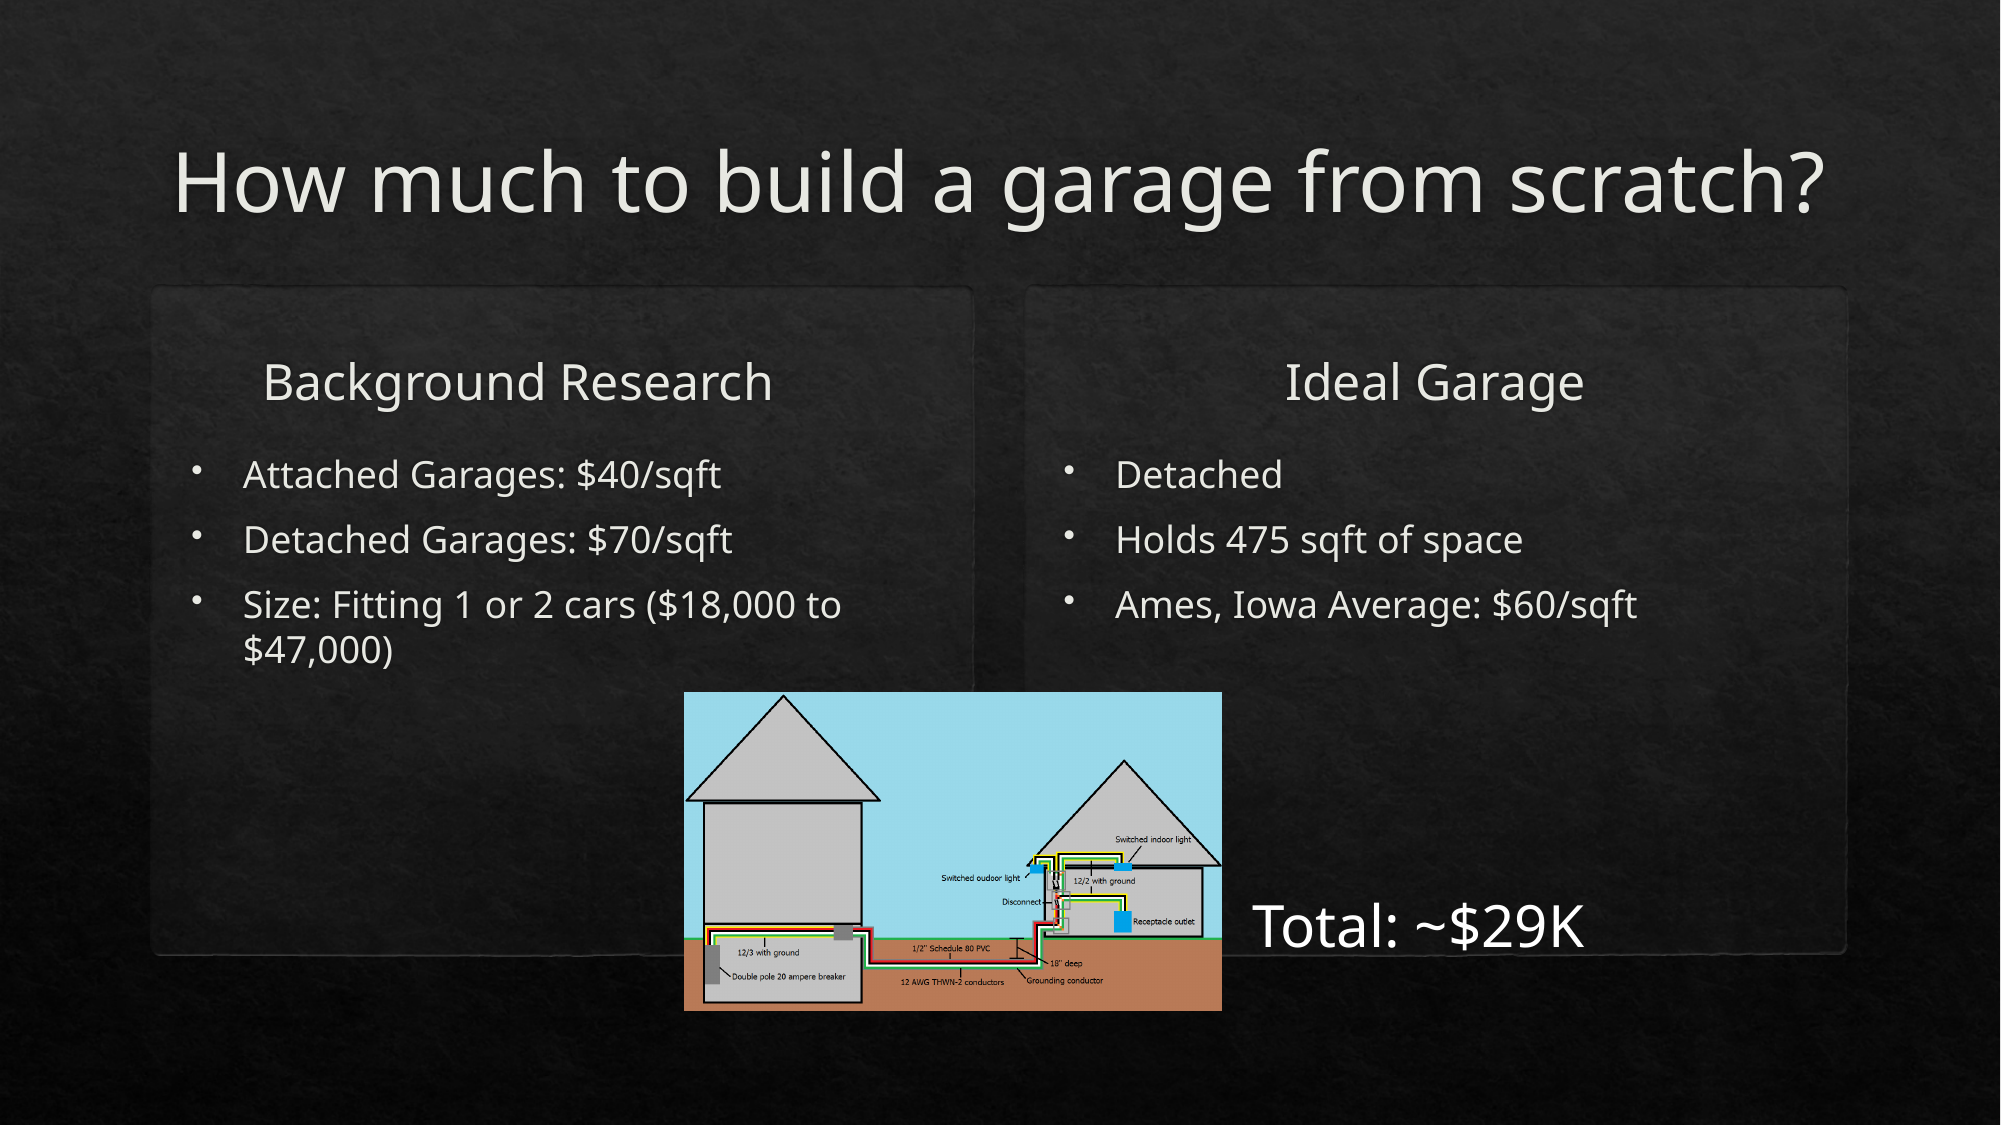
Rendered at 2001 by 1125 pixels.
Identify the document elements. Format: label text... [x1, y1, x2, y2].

picture [149, 284, 1849, 1011]
list Background Research [171, 304, 954, 418]
list Ideal Garage [1043, 304, 1828, 418]
title How much to build a garage from scratch? [149, 99, 1849, 260]
list Attached Garages: $40/sqft Detached Garages: $70/sqft Size: Fitting 1 or 2 cars ($18,000 to $47,000) [171, 443, 954, 943]
text_box Total: ~$29K [1237, 882, 1849, 967]
list Detached Holds 475 sqft of space Ames, Iowa Average: $60/sqft [1043, 443, 1828, 943]
